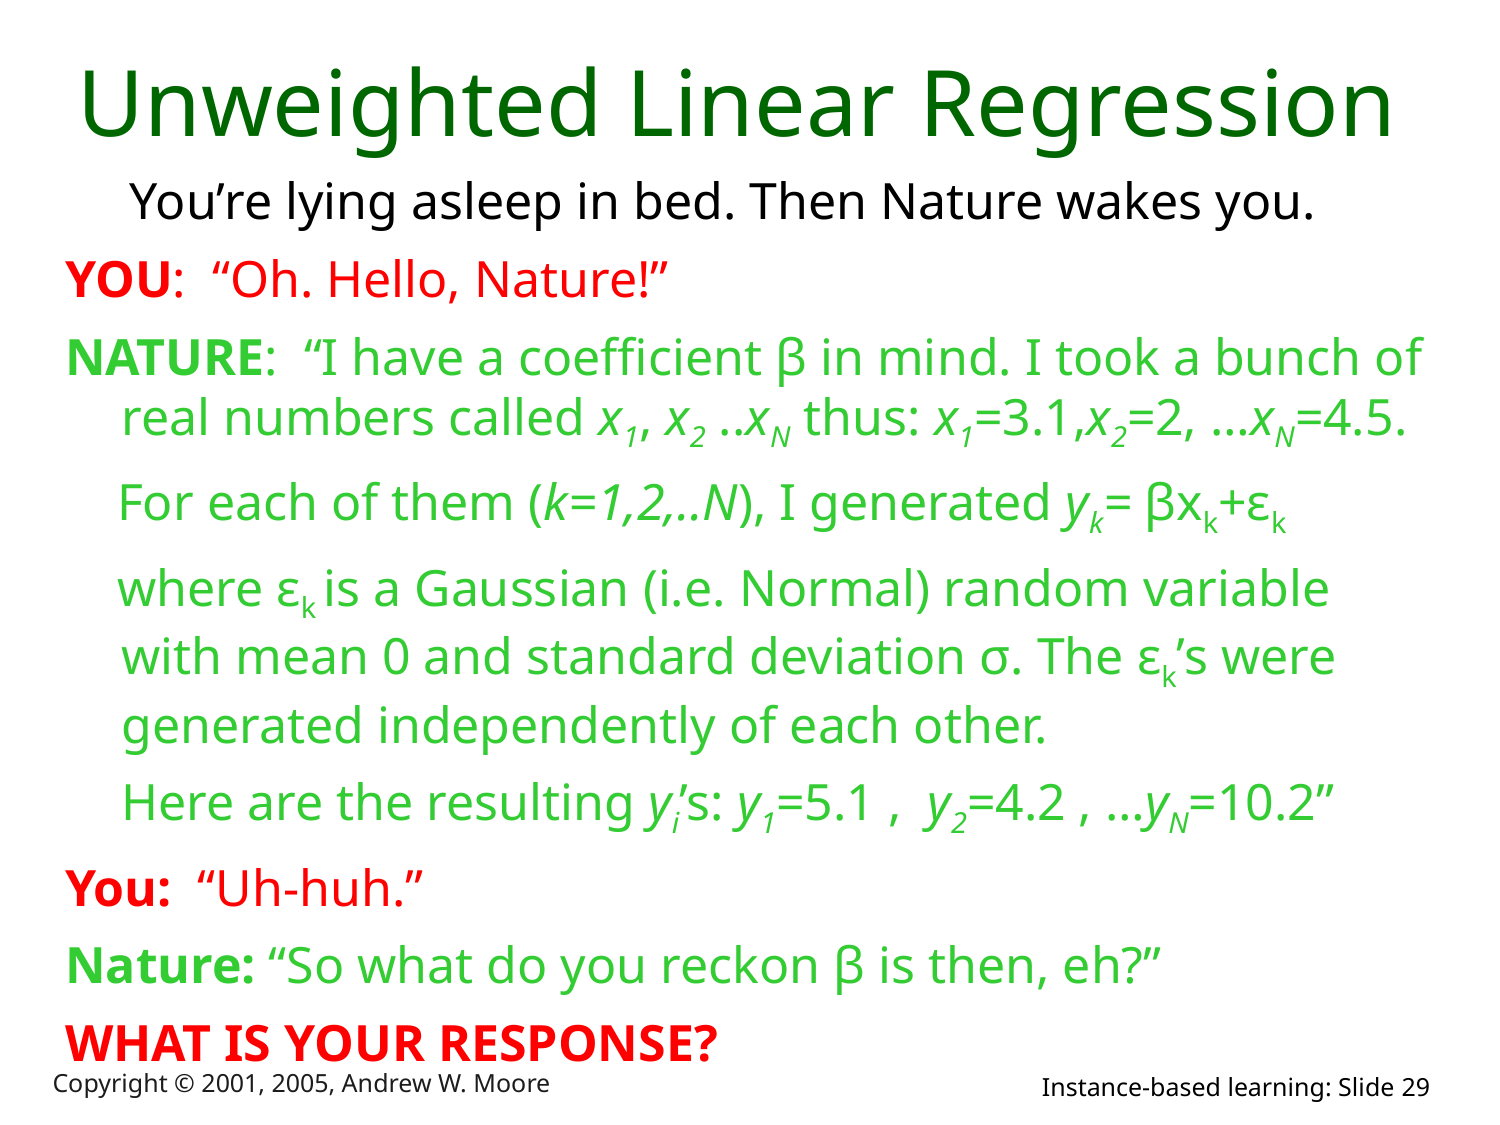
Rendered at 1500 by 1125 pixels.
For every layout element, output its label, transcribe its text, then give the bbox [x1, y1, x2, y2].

footer Copyright © 2001, 2005, Andrew W. Moore [37, 1066, 871, 1110]
title Unweighted Linear Regression [37, 37, 1438, 163]
list You’re lying asleep in bed. Then Nature wakes you. YOU: “Oh. Hello, Nature!” NATURE: “I have a coefficient β in mind. I took a bunch of real numbers called x1, x2 ..xN thus: x1=3.1,x2=2, …xN=4.5. For each of them (k=1,2,..N), I generated yk= βxk+εk where εk is a Gaussian (i.e. Normal) random variable with mean 0 and standard deviation σ. The εk’s were generated independently of each other. Here are the resulting yi’s: y1=5.1 , y2=4.2 , …yN=10.2” You: “Uh-huh.” Nature: “So what do you reckon β is then, eh?” WHAT IS YOUR RESPONSE? [49, 162, 1457, 1076]
